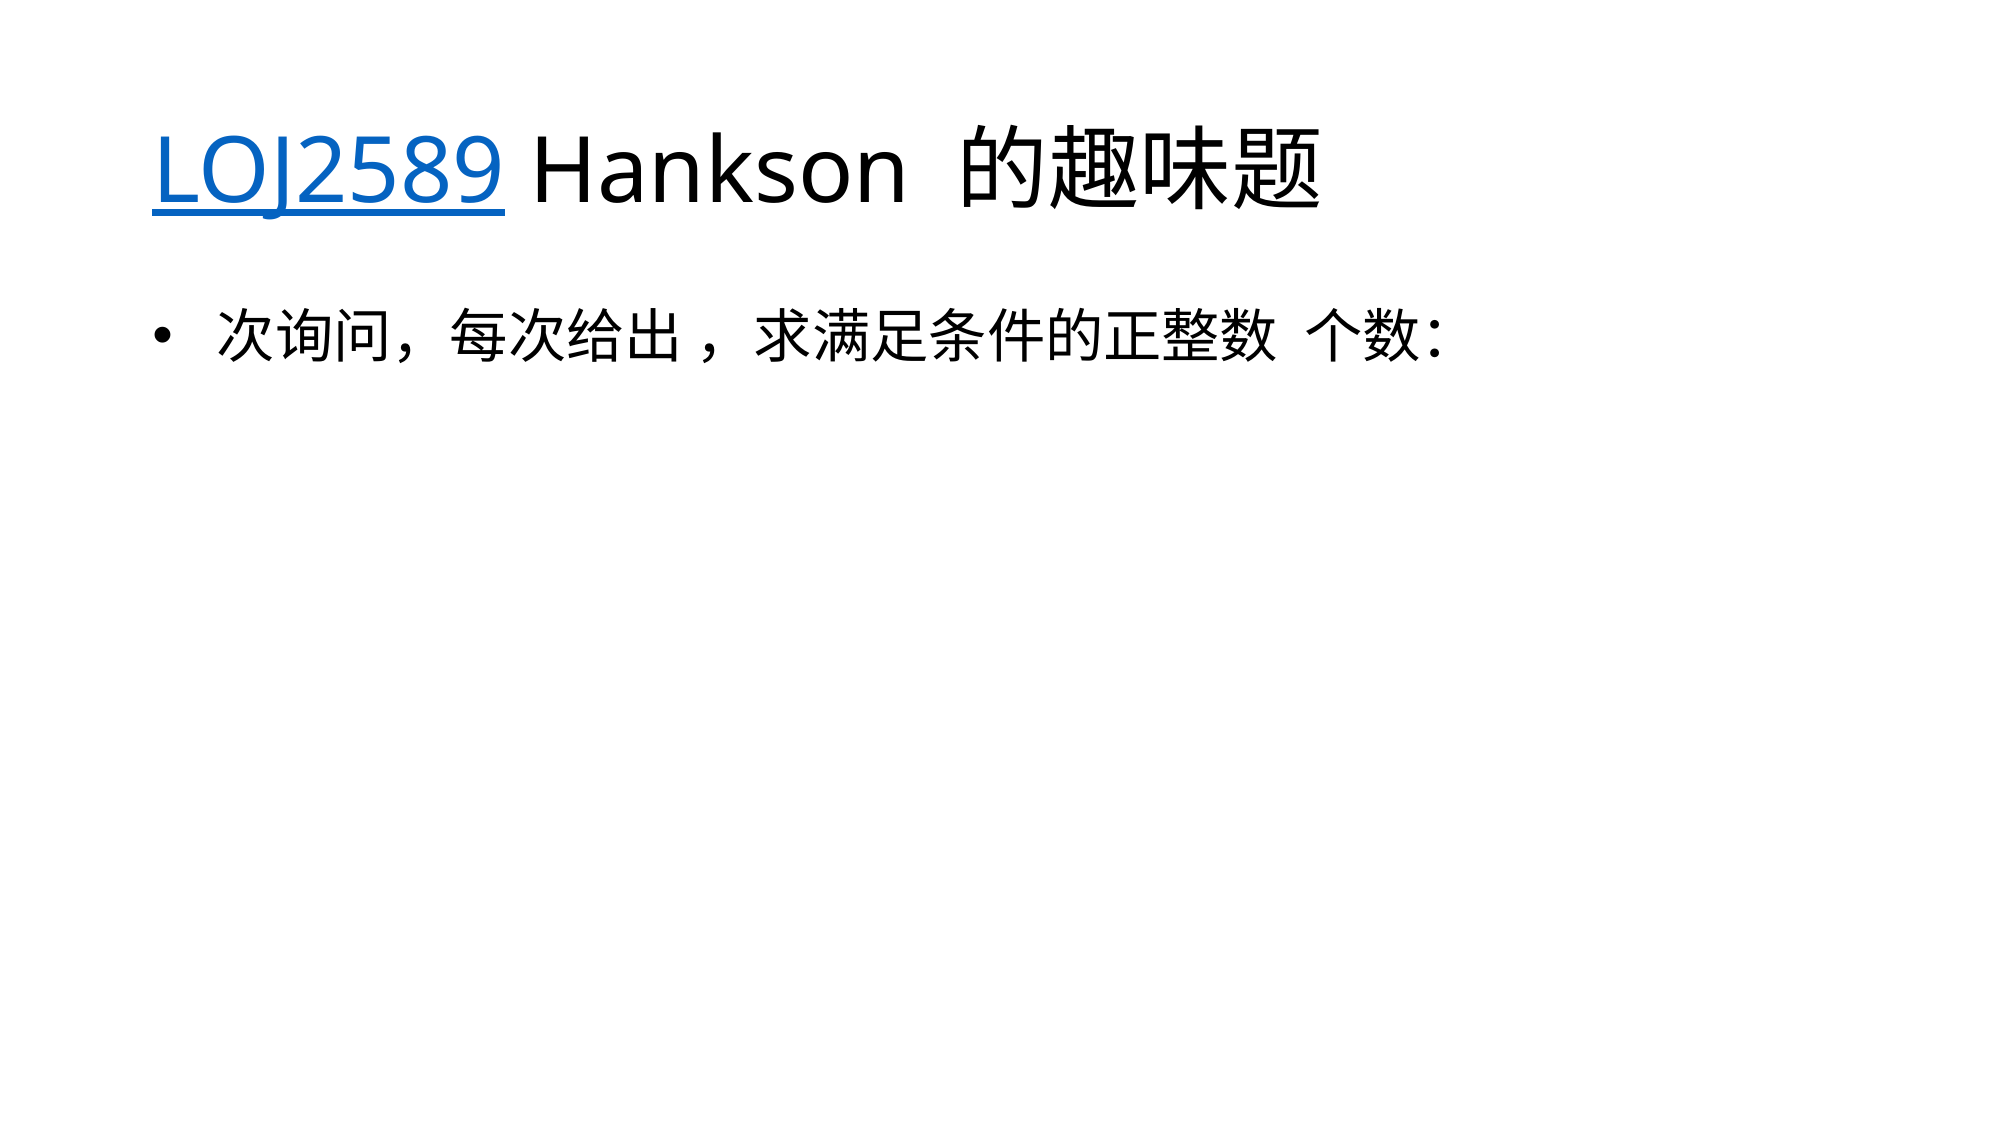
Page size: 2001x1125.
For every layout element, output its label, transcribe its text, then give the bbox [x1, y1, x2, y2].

title LOJ2589 Hankson 的趣味题 [137, 59, 1863, 278]
